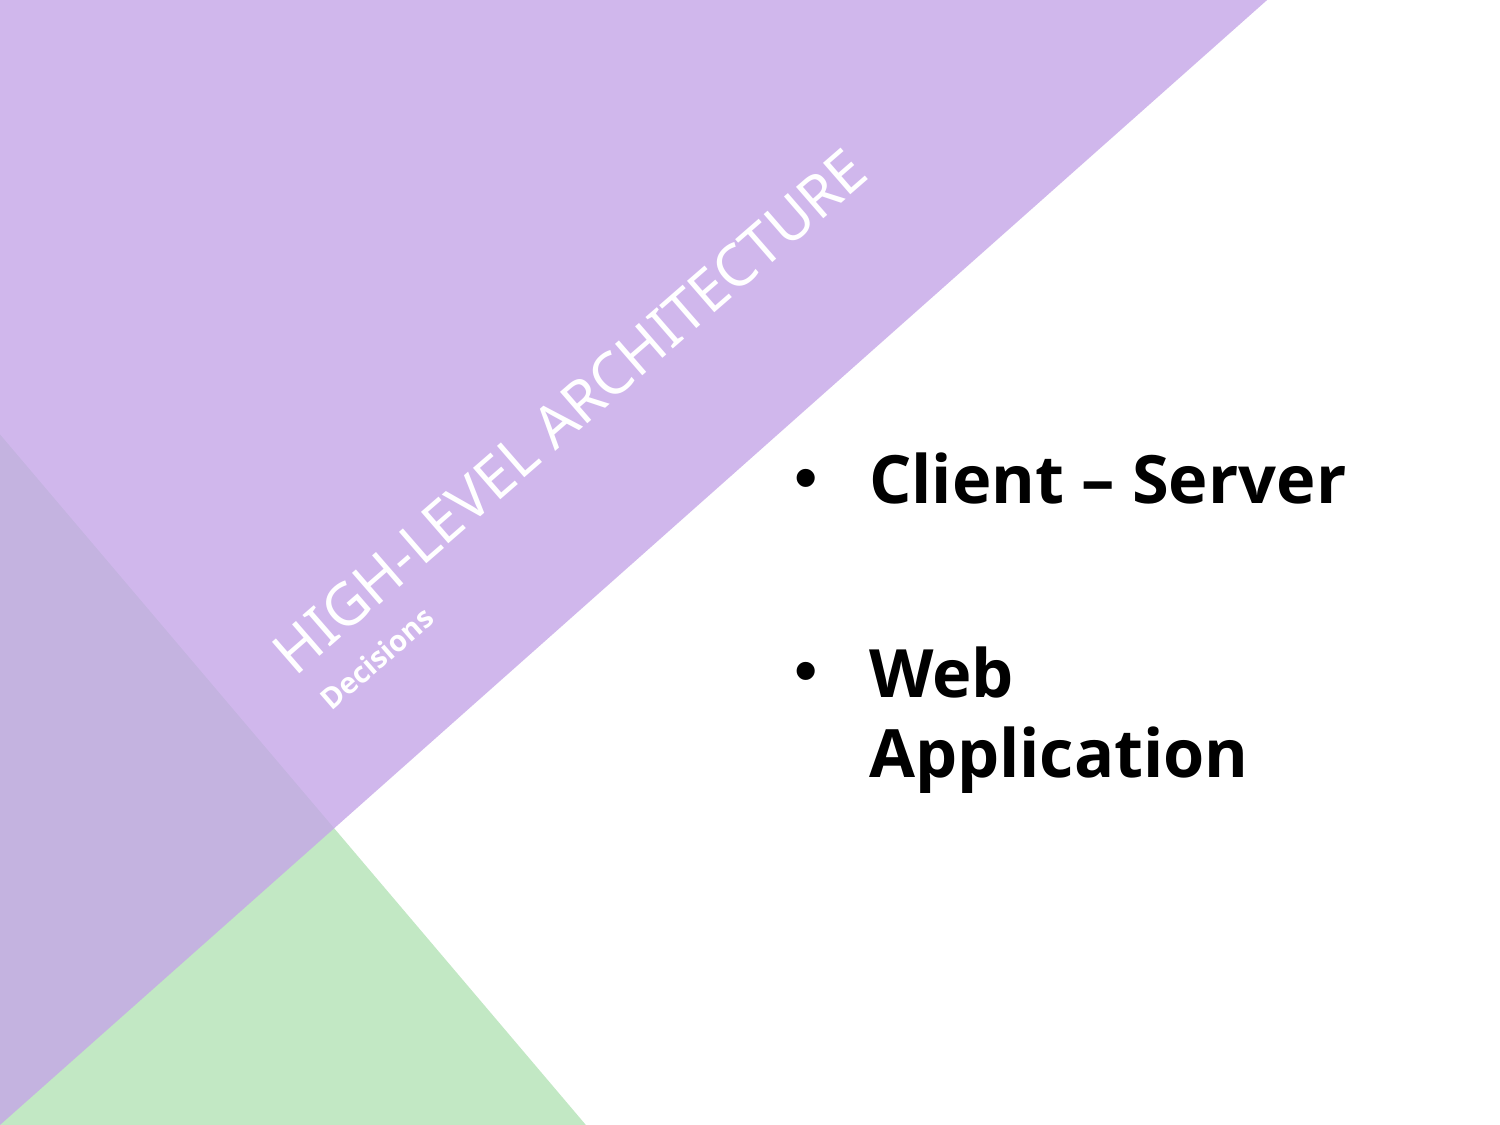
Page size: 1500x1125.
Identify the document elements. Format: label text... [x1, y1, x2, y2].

list Decisions [295, 70, 1081, 772]
list Client – Server Web Application [779, 429, 1404, 975]
title high-level architecture [174, 0, 938, 696]
